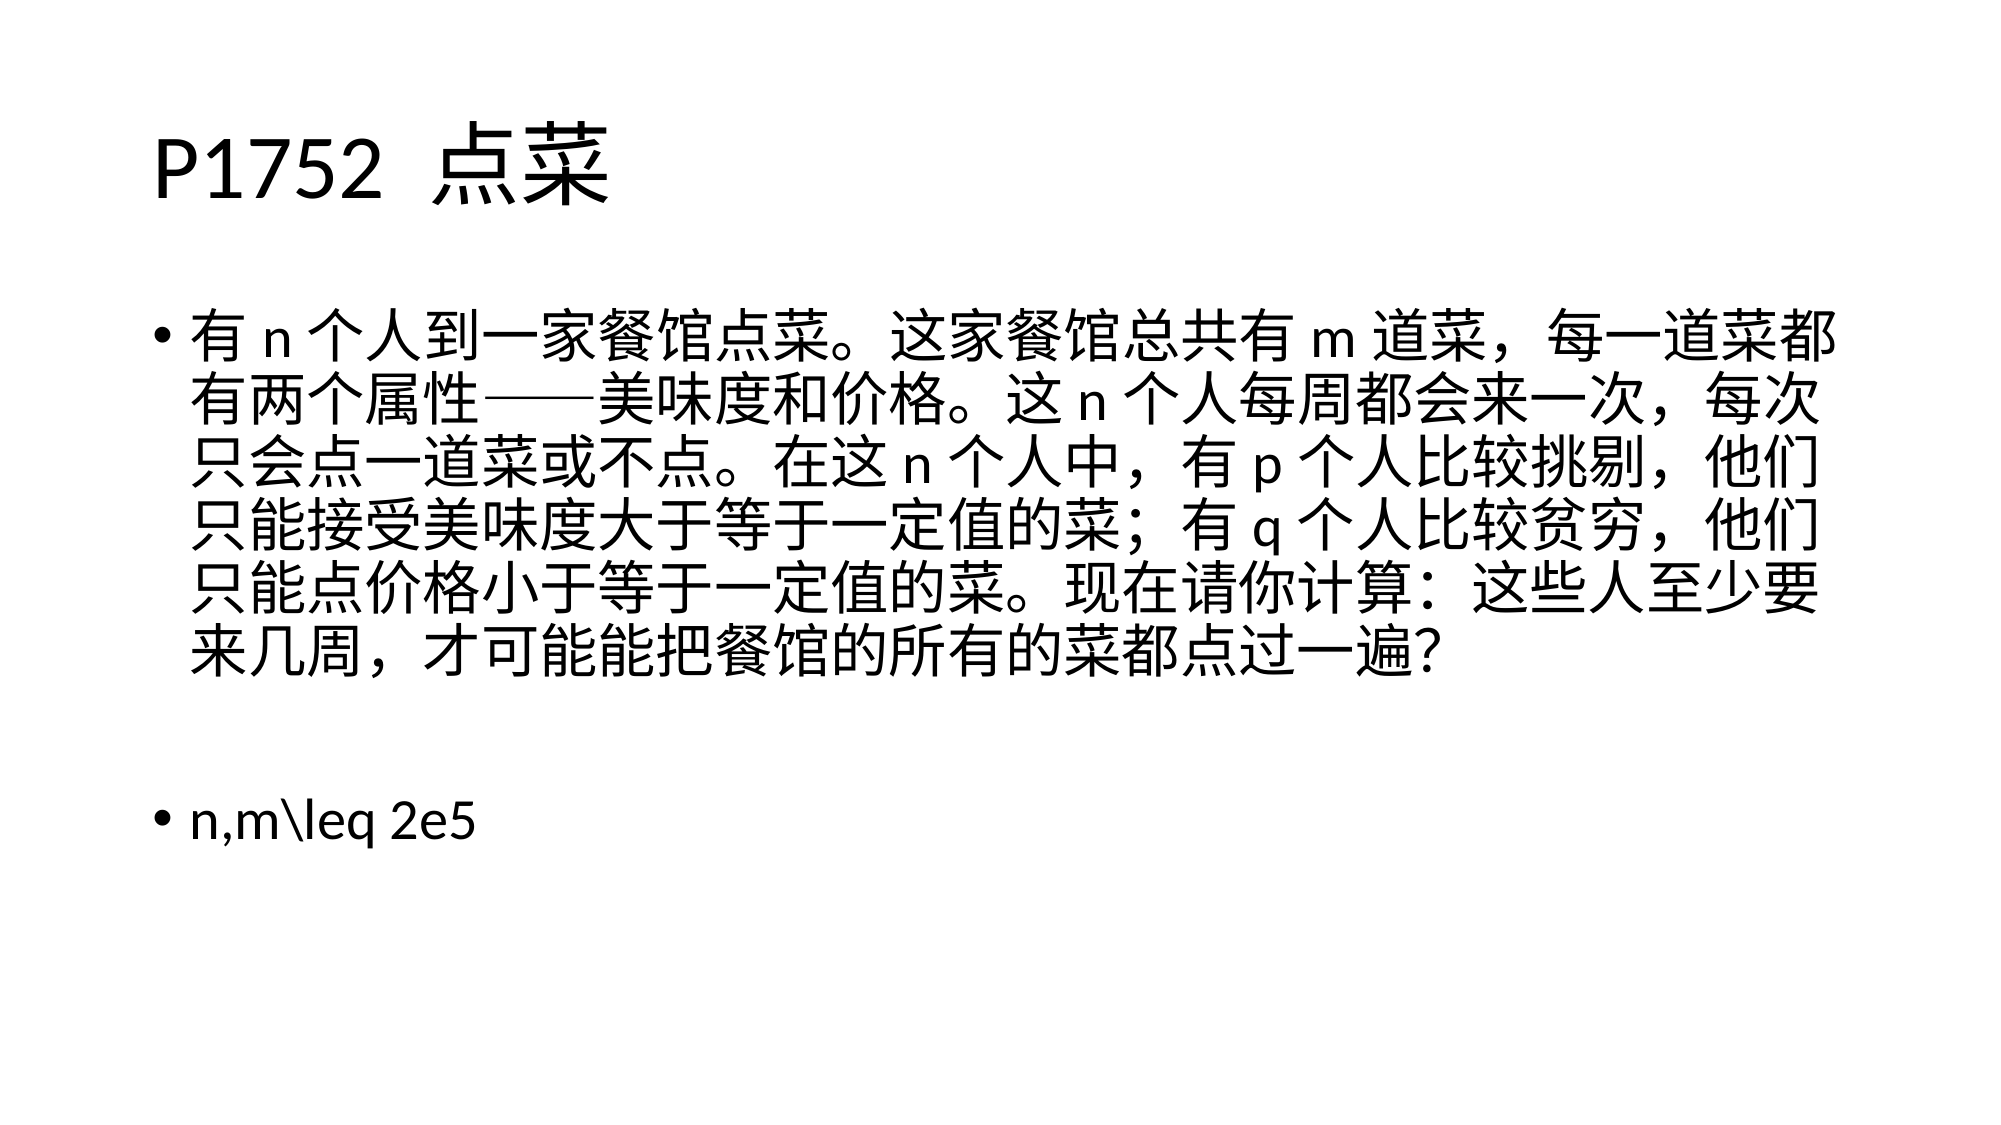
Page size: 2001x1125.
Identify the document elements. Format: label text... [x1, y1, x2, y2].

list 有n个人到一家餐馆点菜。这家餐馆总共有m道菜，每一道菜都有两个属性——美味度和价格。这n个人每周都会来一次，每次只会点一道菜或不点。在这n个人中，有p个人比较挑剔，他们只能接受美味度大于等于一定值的菜；有q个人比较贫穷，他们只能点价格小于等于一定值的菜。现在请你计算：这些人至少要来几周，才可能能把餐馆的所有的菜都点过一遍？ n,m\leq 2e5 [137, 299, 1863, 1014]
title P1752 点菜 [137, 59, 1863, 278]
